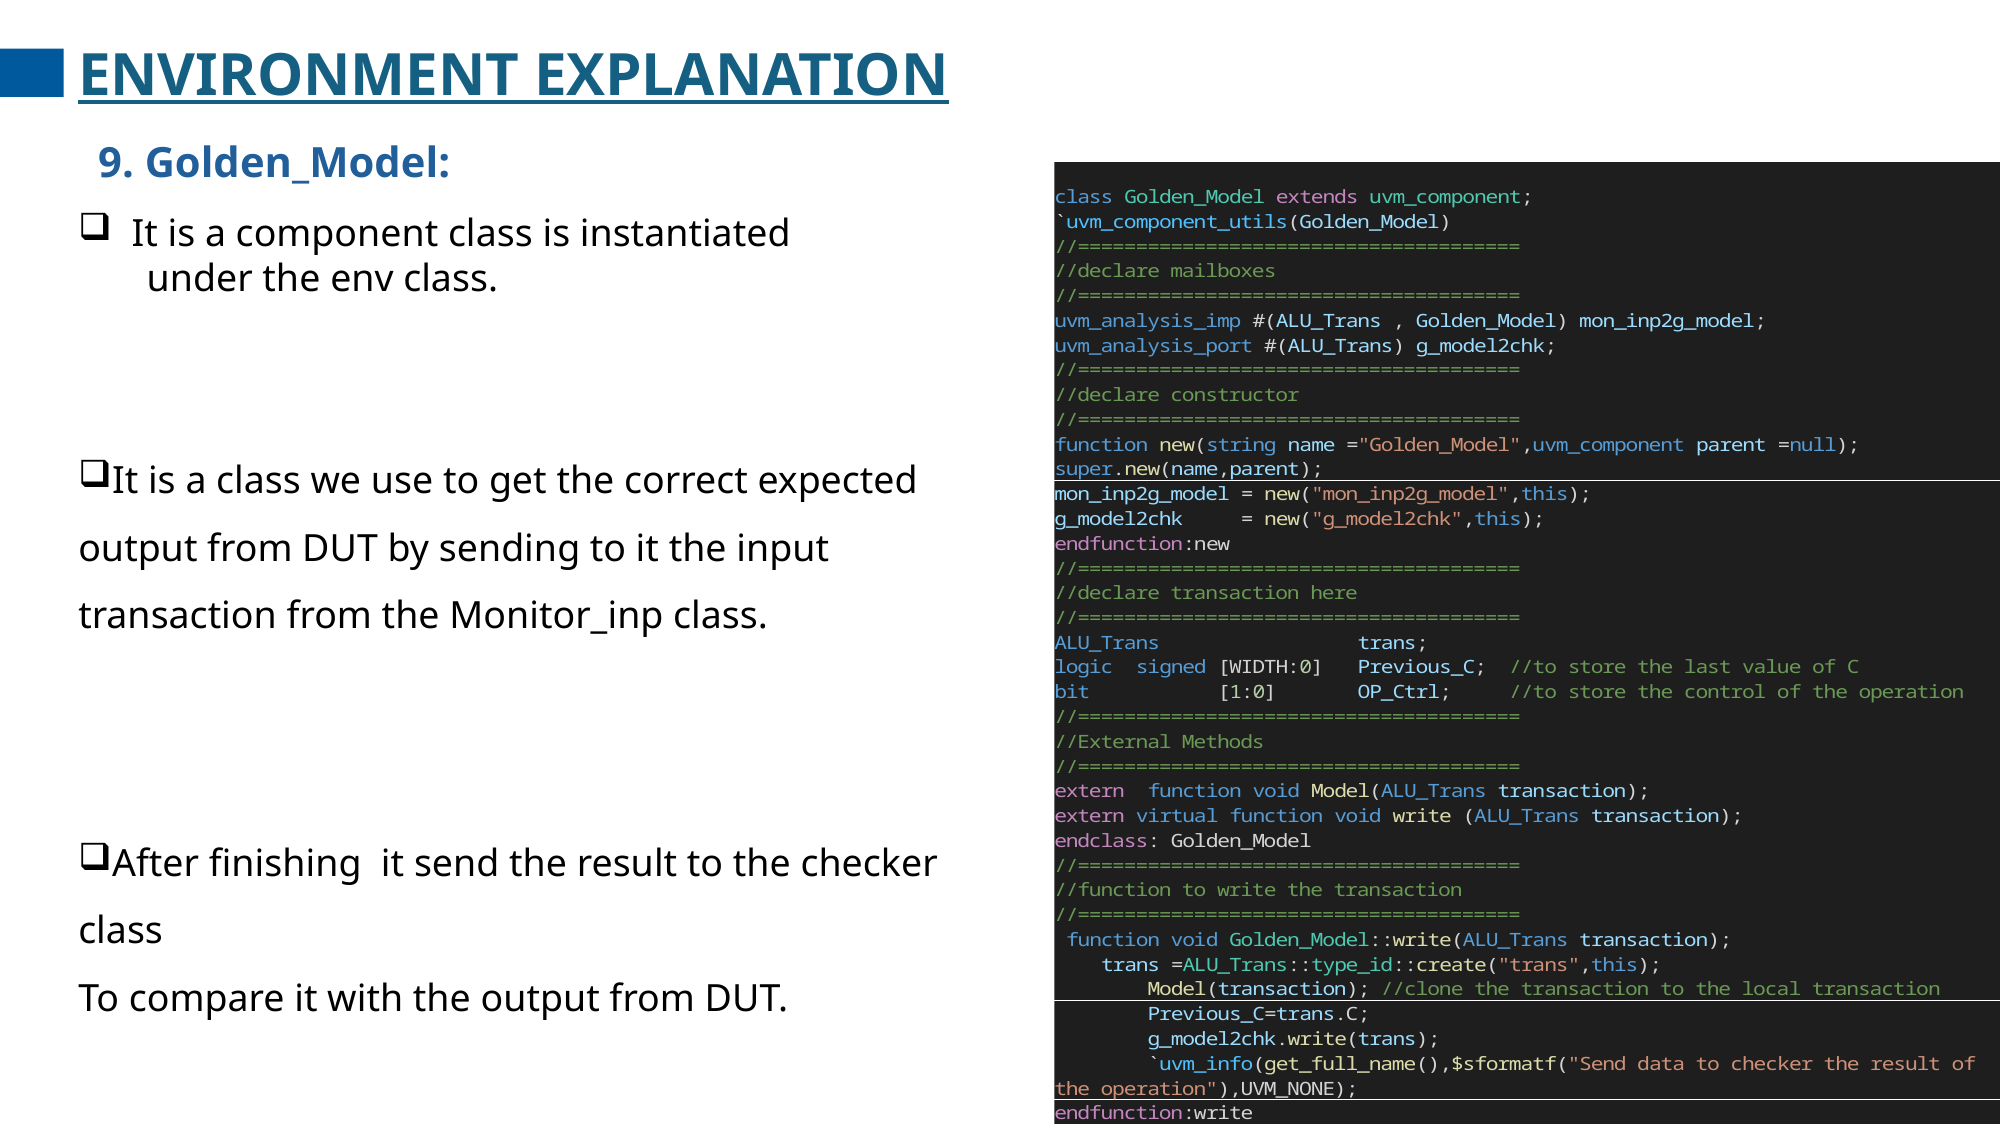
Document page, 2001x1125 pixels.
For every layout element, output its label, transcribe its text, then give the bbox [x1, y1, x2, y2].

text_box 9. Golden_Model: [83, 124, 1157, 194]
text_box ENVIRONMENT EXPLANATION [63, 29, 1064, 115]
text_box [0, 47, 63, 98]
text_box It is a component class is instantiated under the env class. It is a class we use to get the correct expected output from DUT by sending to it the input transaction from the Monitor_inp class. After finishing it send the result to the checker class To compare it with the output from DUT. [63, 201, 975, 1027]
picture [1053, 158, 2000, 1125]
